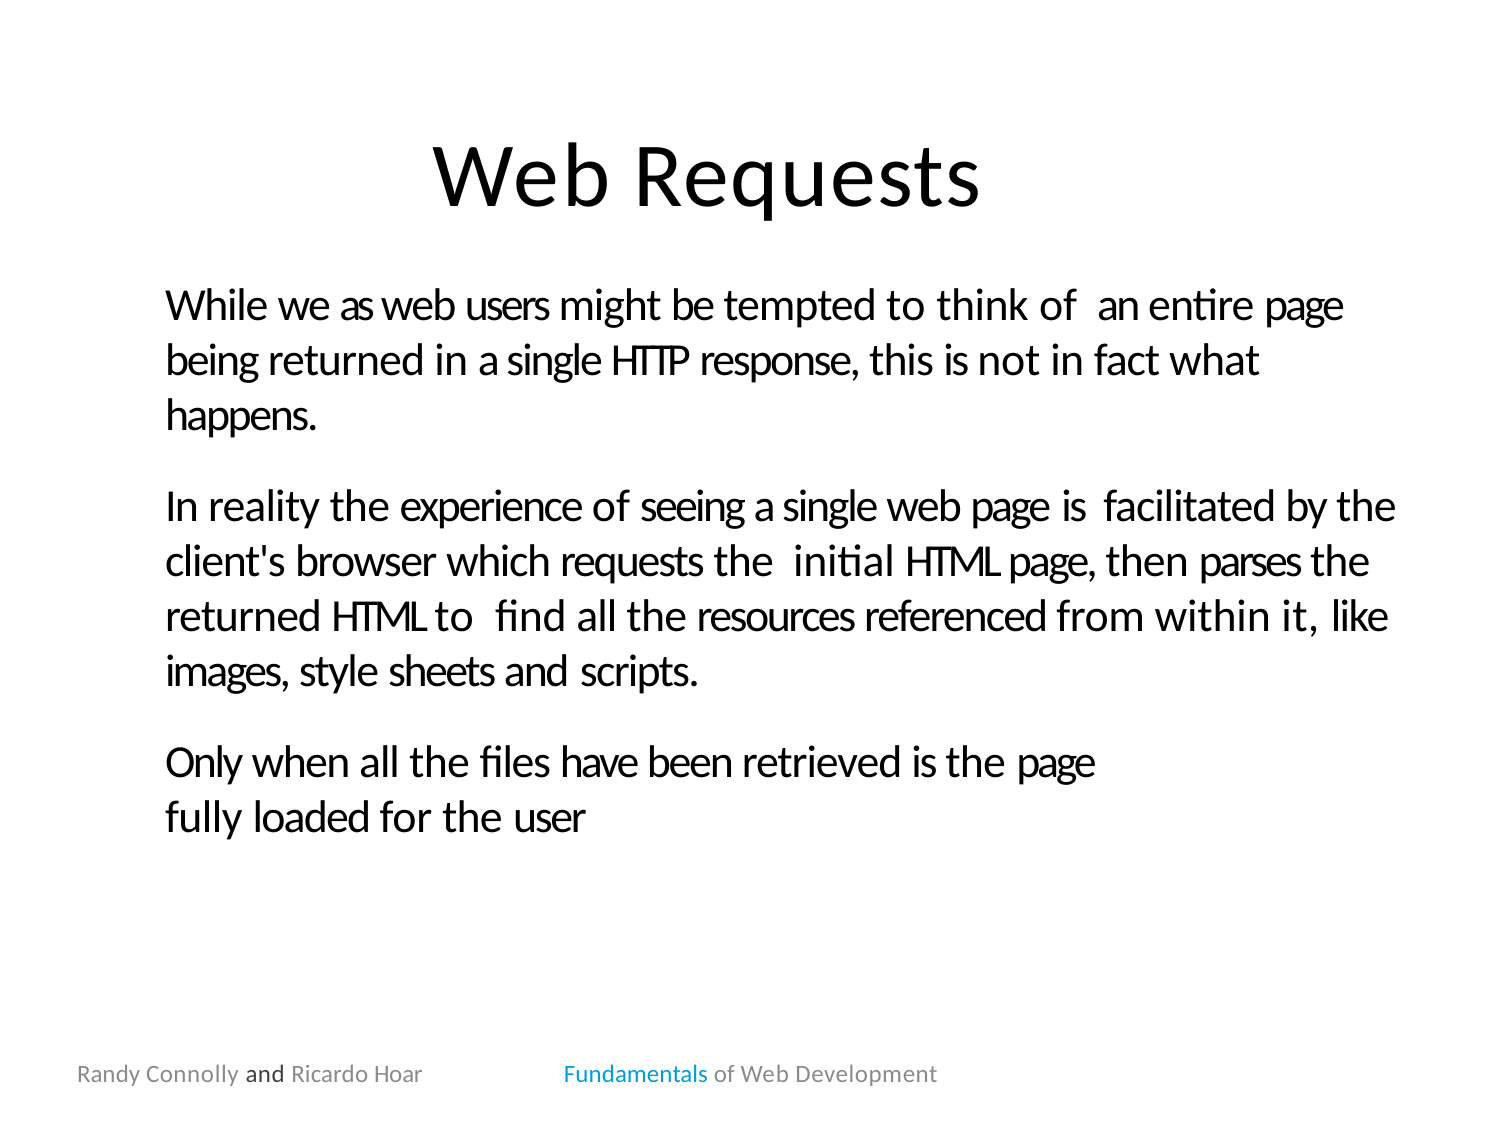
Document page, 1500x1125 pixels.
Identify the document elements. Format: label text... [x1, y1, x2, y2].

title Web Requests [162, 73, 1250, 264]
footer Fundamentals of Web Development [512, 842, 988, 1125]
text_box While we as web users might be tempted to think of an entire page being returned in a single HTTP response, this is not in fact what happens. In reality the experience of seeing a single web page is facilitated by the client's browser which requests the initial HTML page, then parses the returned HTML to find all the resources referenced from within it, like images, style sheets and scripts. Only when all the files have been retrieved is the page fully loaded for the user [162, 272, 1400, 842]
slide_number Randy Connolly and Ricardo Hoar [75, 746, 425, 1125]
